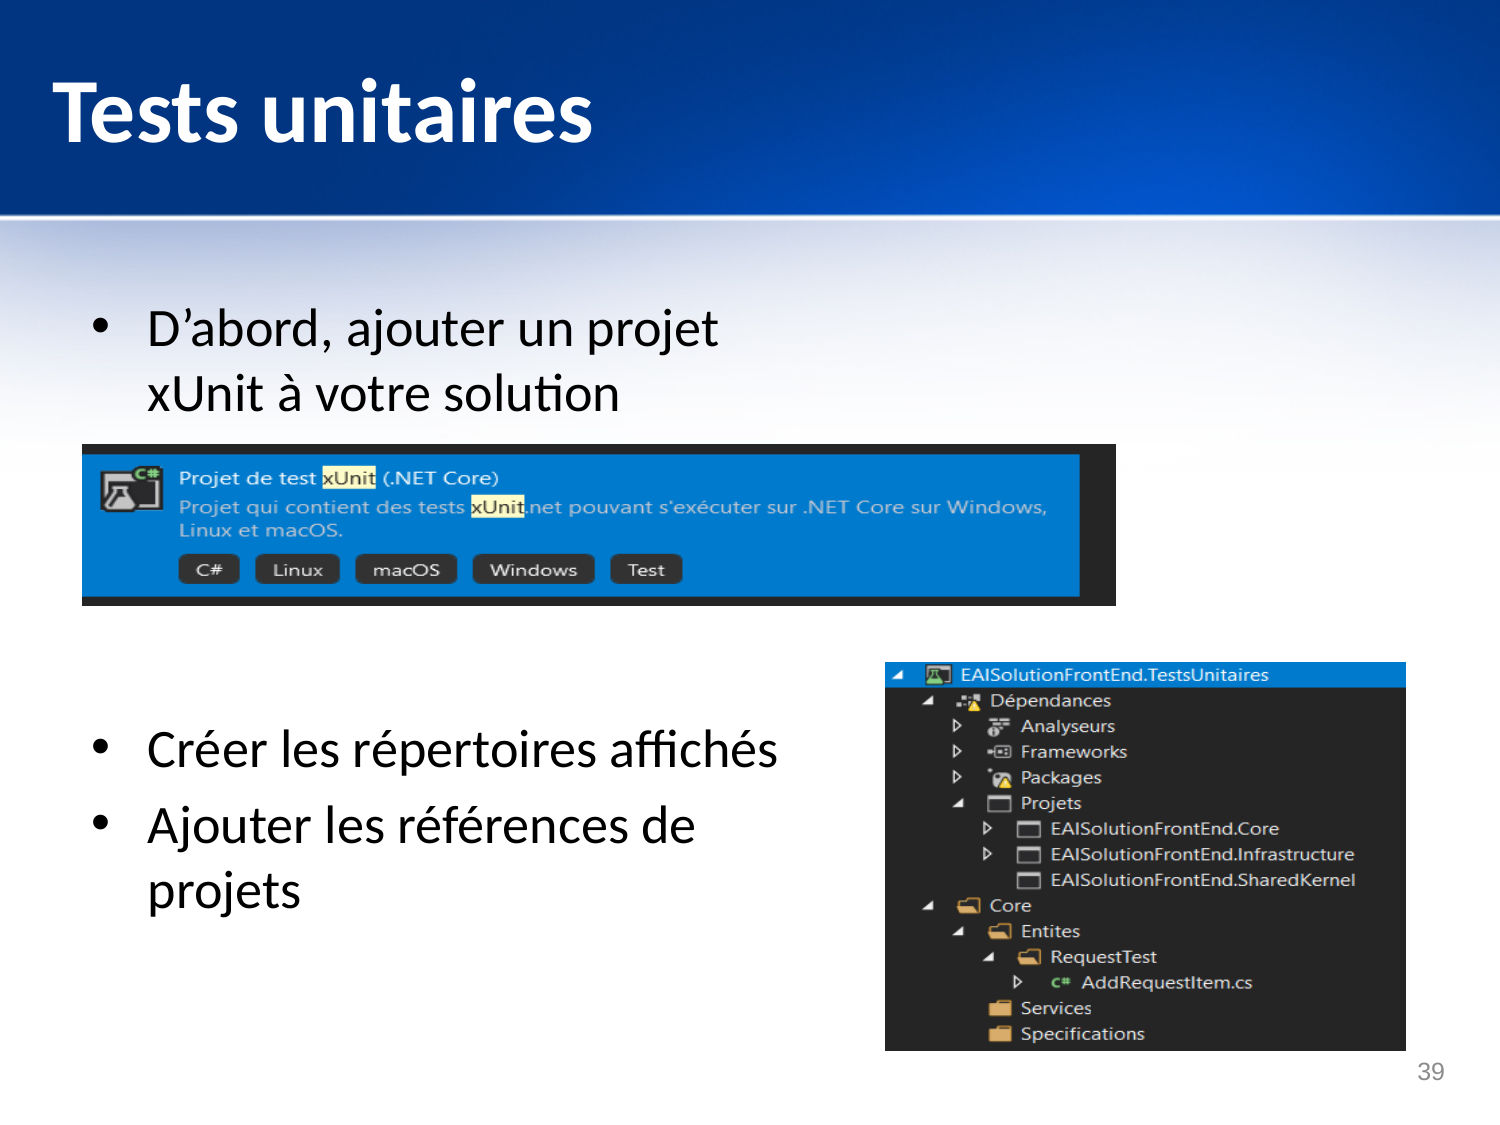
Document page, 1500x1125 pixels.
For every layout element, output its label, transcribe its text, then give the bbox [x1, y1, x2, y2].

slide_number 39 [1110, 1040, 1461, 1101]
list D’abord, ajouter un projet xUnit à votre solution Créer les répertoires affichés Ajouter les références de projets [76, 284, 856, 995]
picture [0, 0, 1500, 1125]
title Tests unitaires [37, 12, 1225, 200]
